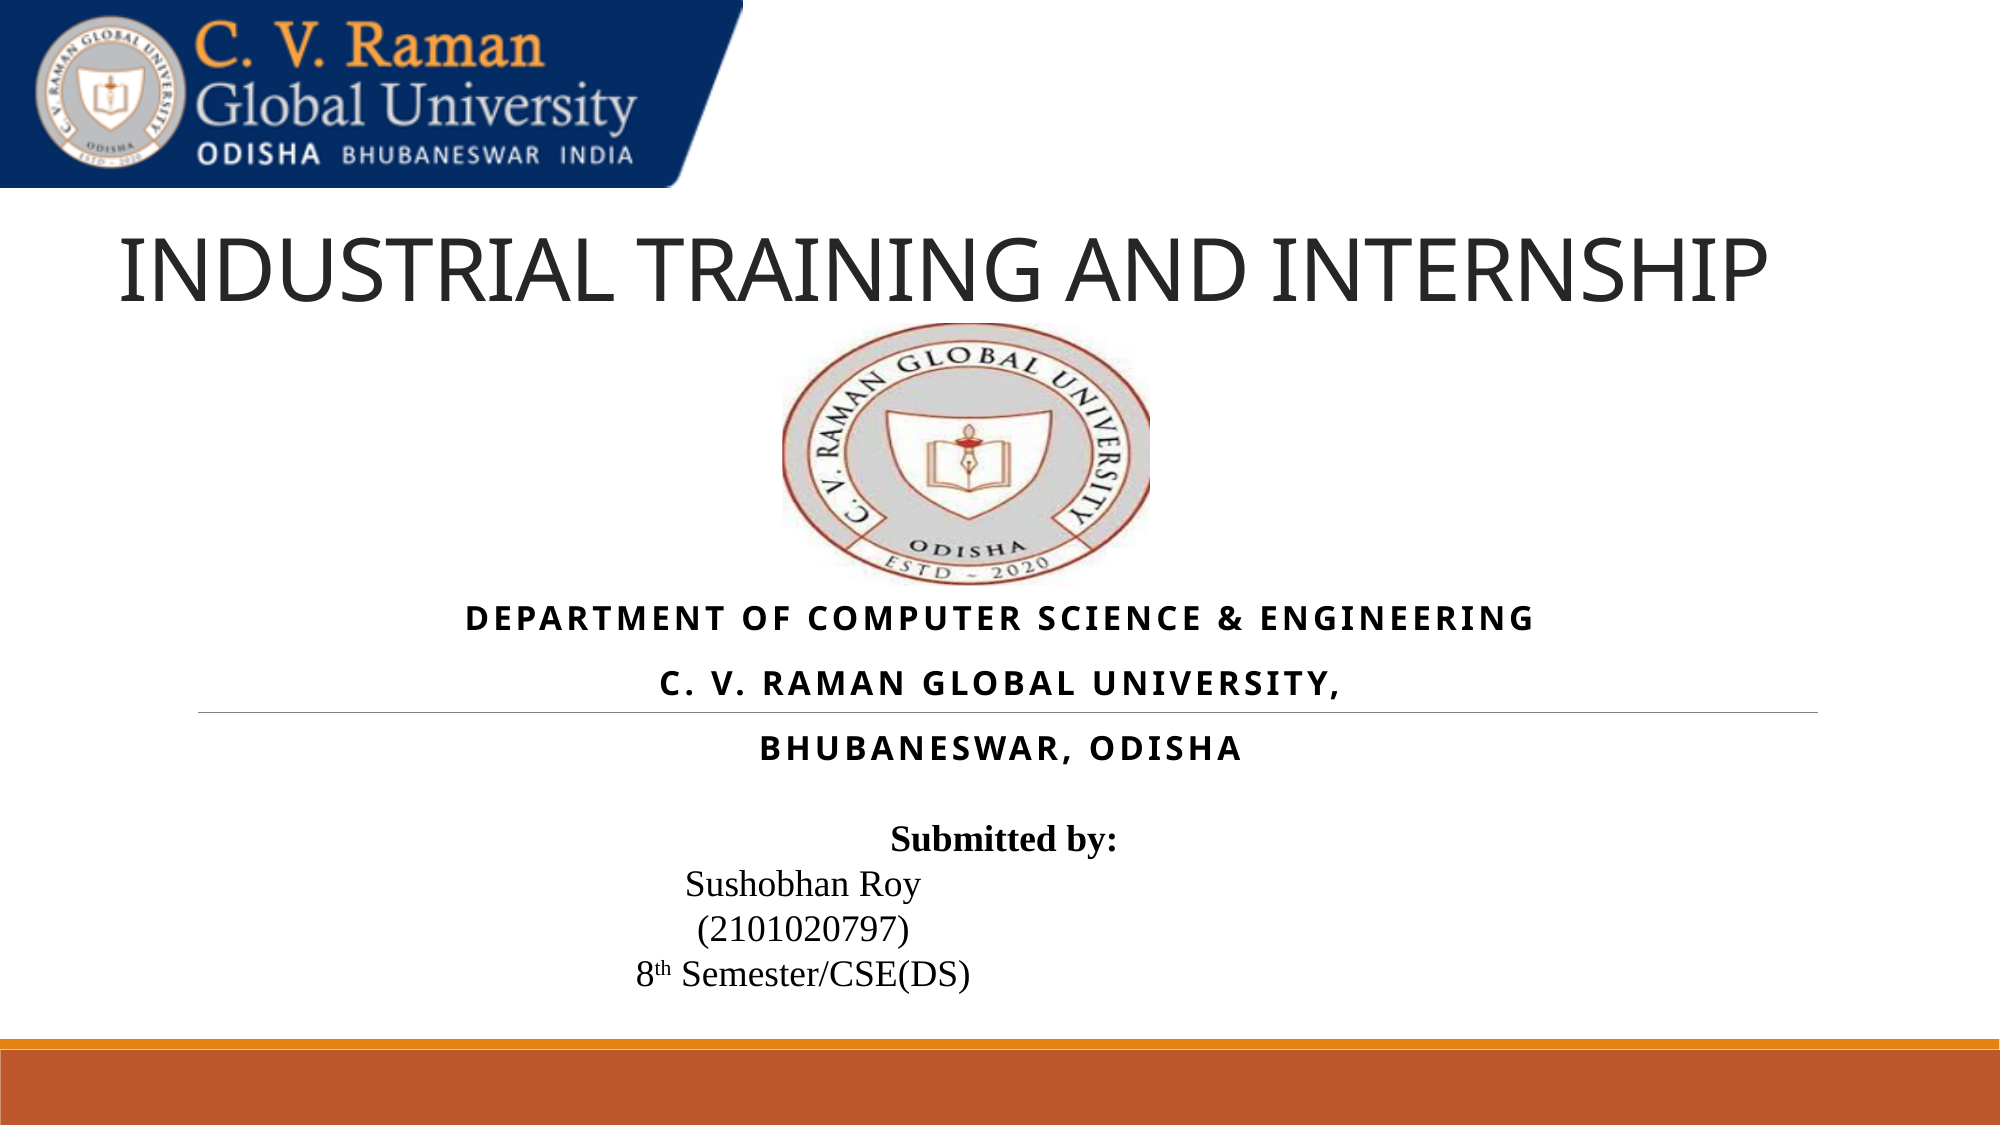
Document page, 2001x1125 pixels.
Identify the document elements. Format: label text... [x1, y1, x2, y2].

picture [0, 0, 744, 188]
picture [781, 322, 1151, 586]
text_box Submitted by: Sushobhan Roy (2101020797) 8th Semester/CSE(DS) [473, 805, 1527, 1047]
title INDUSTRIAL TRAINING AND INTERNSHIP [103, 126, 1986, 328]
subtitle Department of Computer Science & Engineering C. V. RAMAN GLOBAL UNIVERSITY, BHUBANESWAR, ODISHA [174, 594, 1825, 783]
